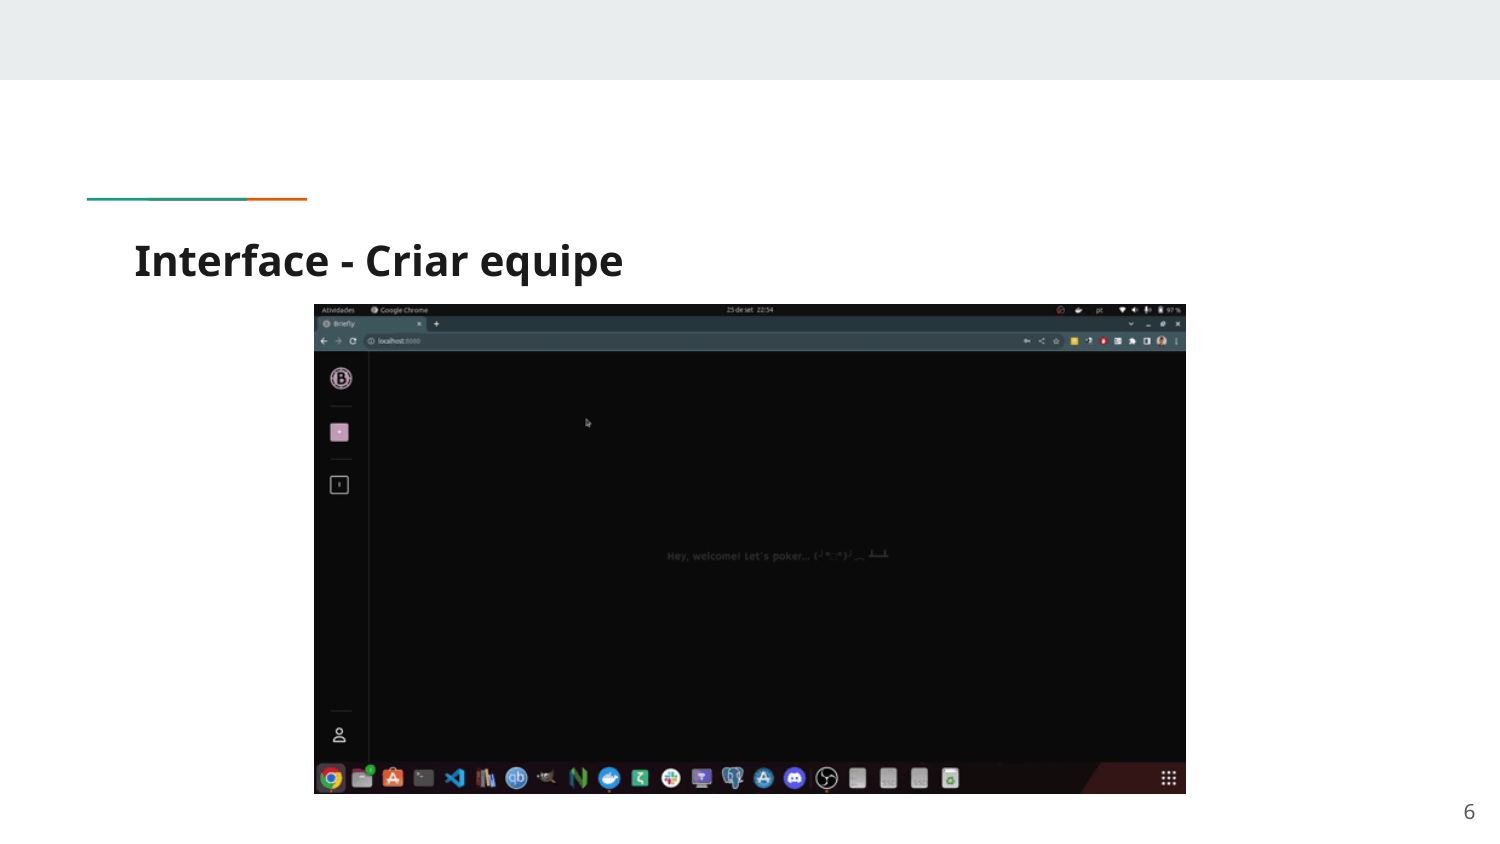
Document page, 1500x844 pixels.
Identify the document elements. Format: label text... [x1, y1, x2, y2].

picture [314, 303, 1186, 794]
slide_number ‹#› [1400, 779, 1491, 844]
title Interface - Criar equipe [119, 216, 1381, 305]
